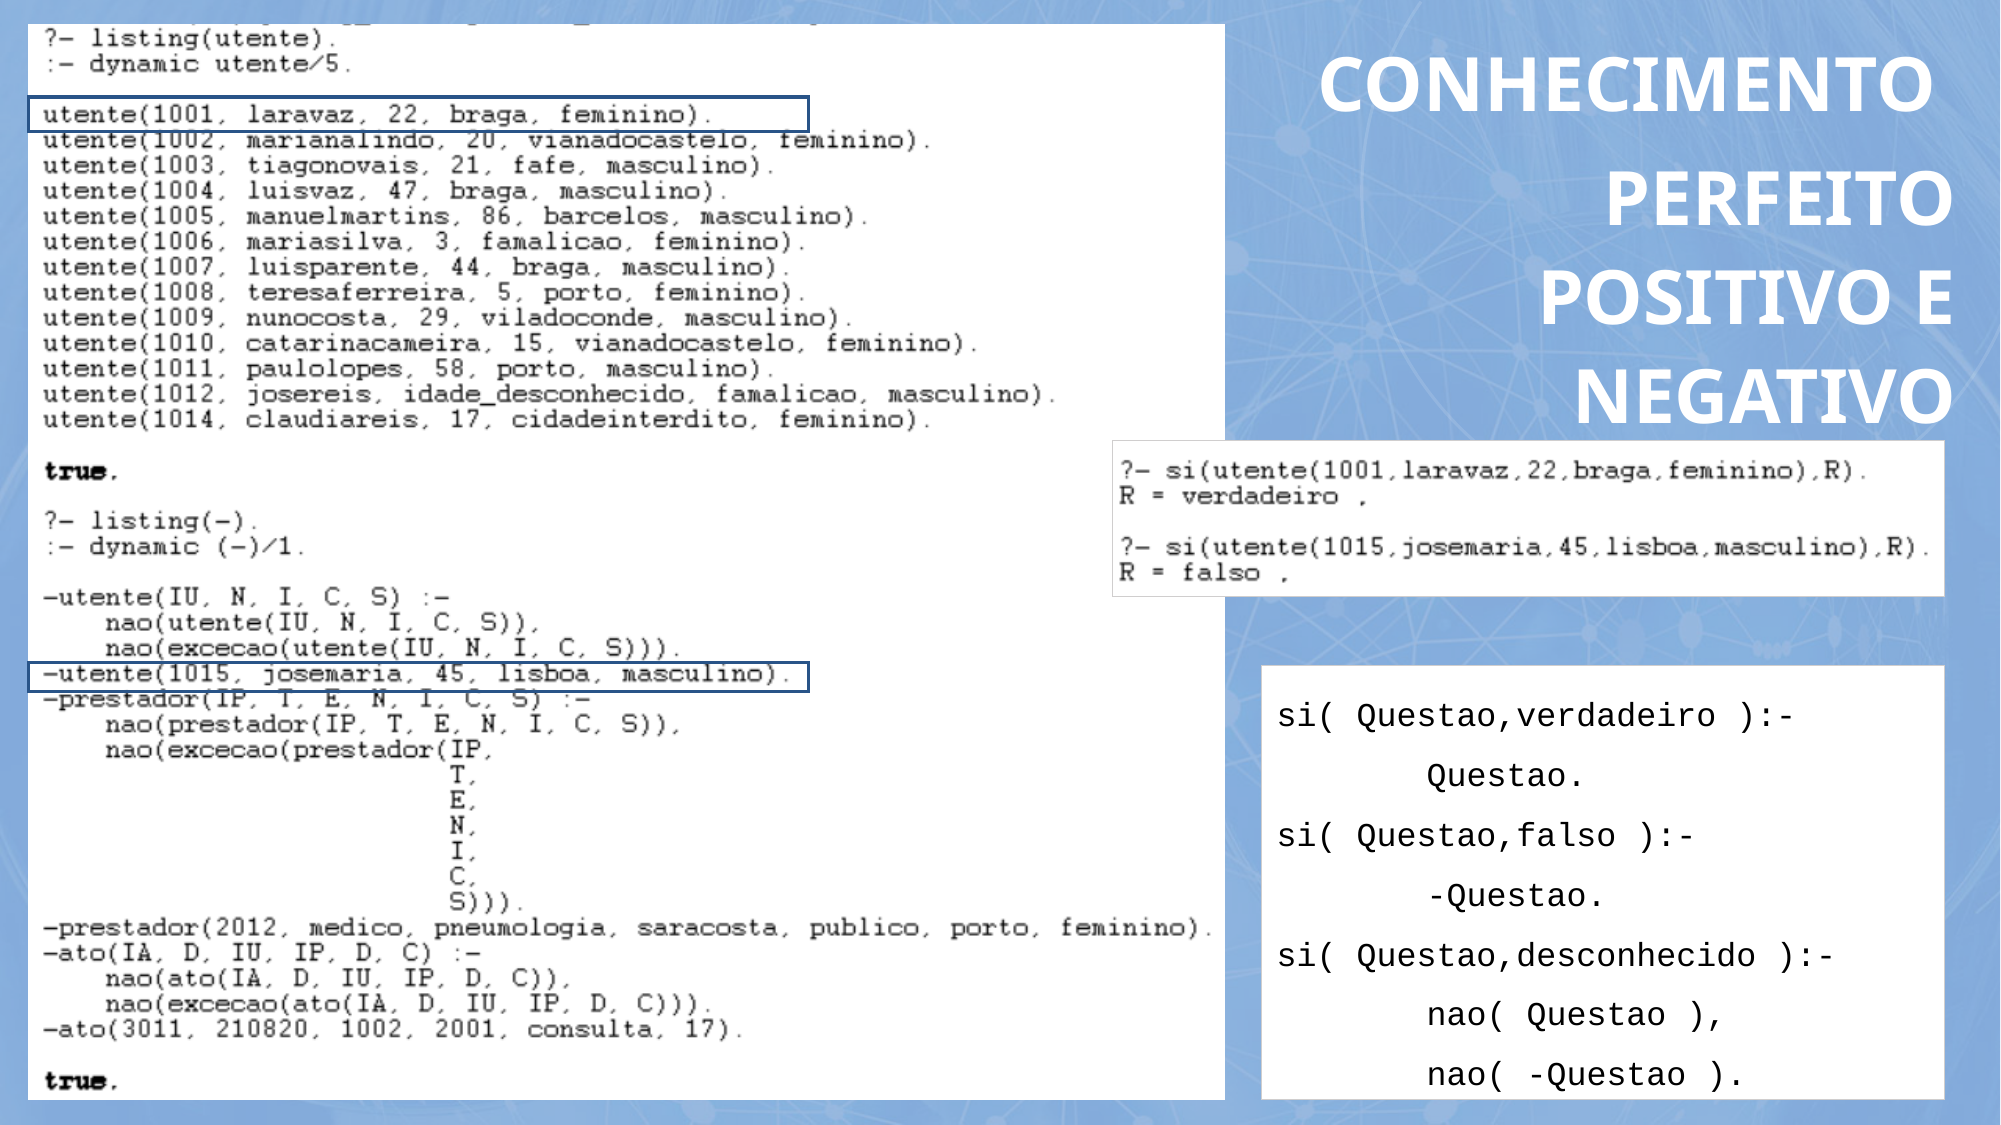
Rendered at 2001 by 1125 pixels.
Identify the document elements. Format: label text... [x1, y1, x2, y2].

text_box si( Questao,verdadeiro ):- Questao. si( Questao,falso ):- -Questao. si( Questao,desconhecido ):- nao( Questao ), nao( -Questao ). [1261, 665, 1945, 1100]
text_box CONHECIMENTO PERFEITO POSITIVO E NEGATIVO [1235, 24, 1972, 441]
picture [1112, 440, 1945, 597]
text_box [28, 24, 1225, 1100]
